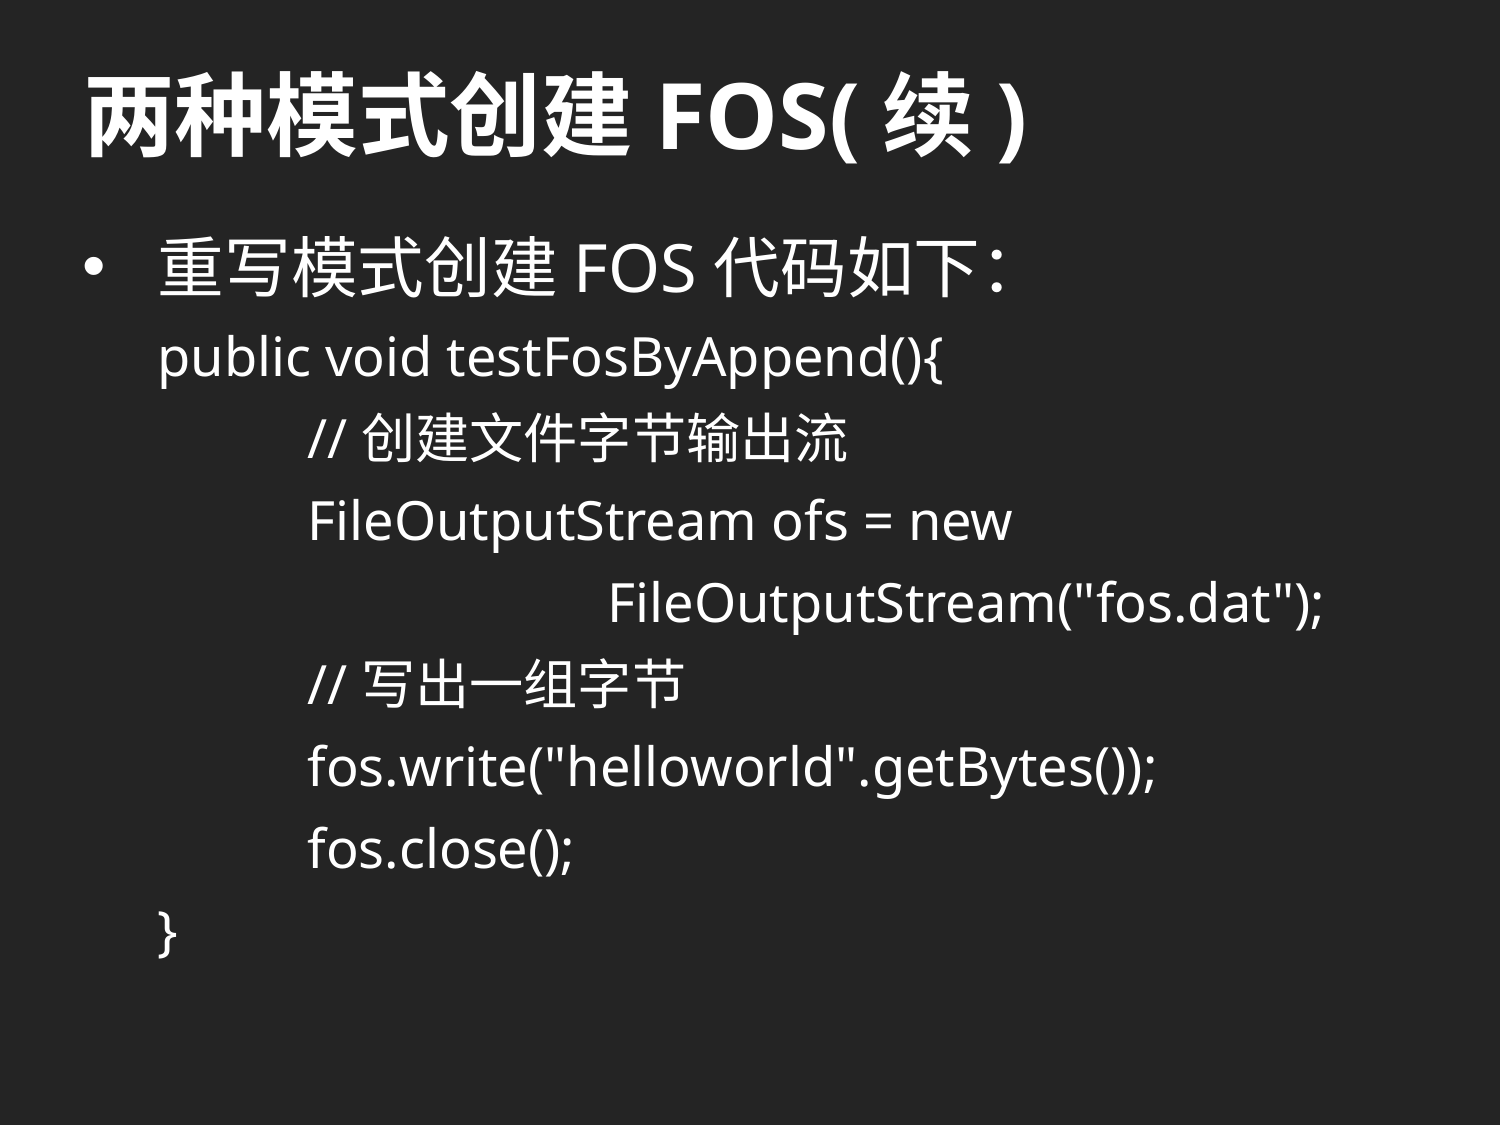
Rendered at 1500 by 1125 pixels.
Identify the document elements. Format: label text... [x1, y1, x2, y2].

title 两种模式创建FOS(续) [68, 35, 1432, 192]
list 重写模式创建FOS代码如下： public void testFosByAppend(){ //创建文件字节输出流 FileOutputStream ofs = new FileOutputStream("fos.dat"); //写出一组字节 fos.write("helloworld".getBytes()); fos.close(); } [66, 210, 1433, 1044]
